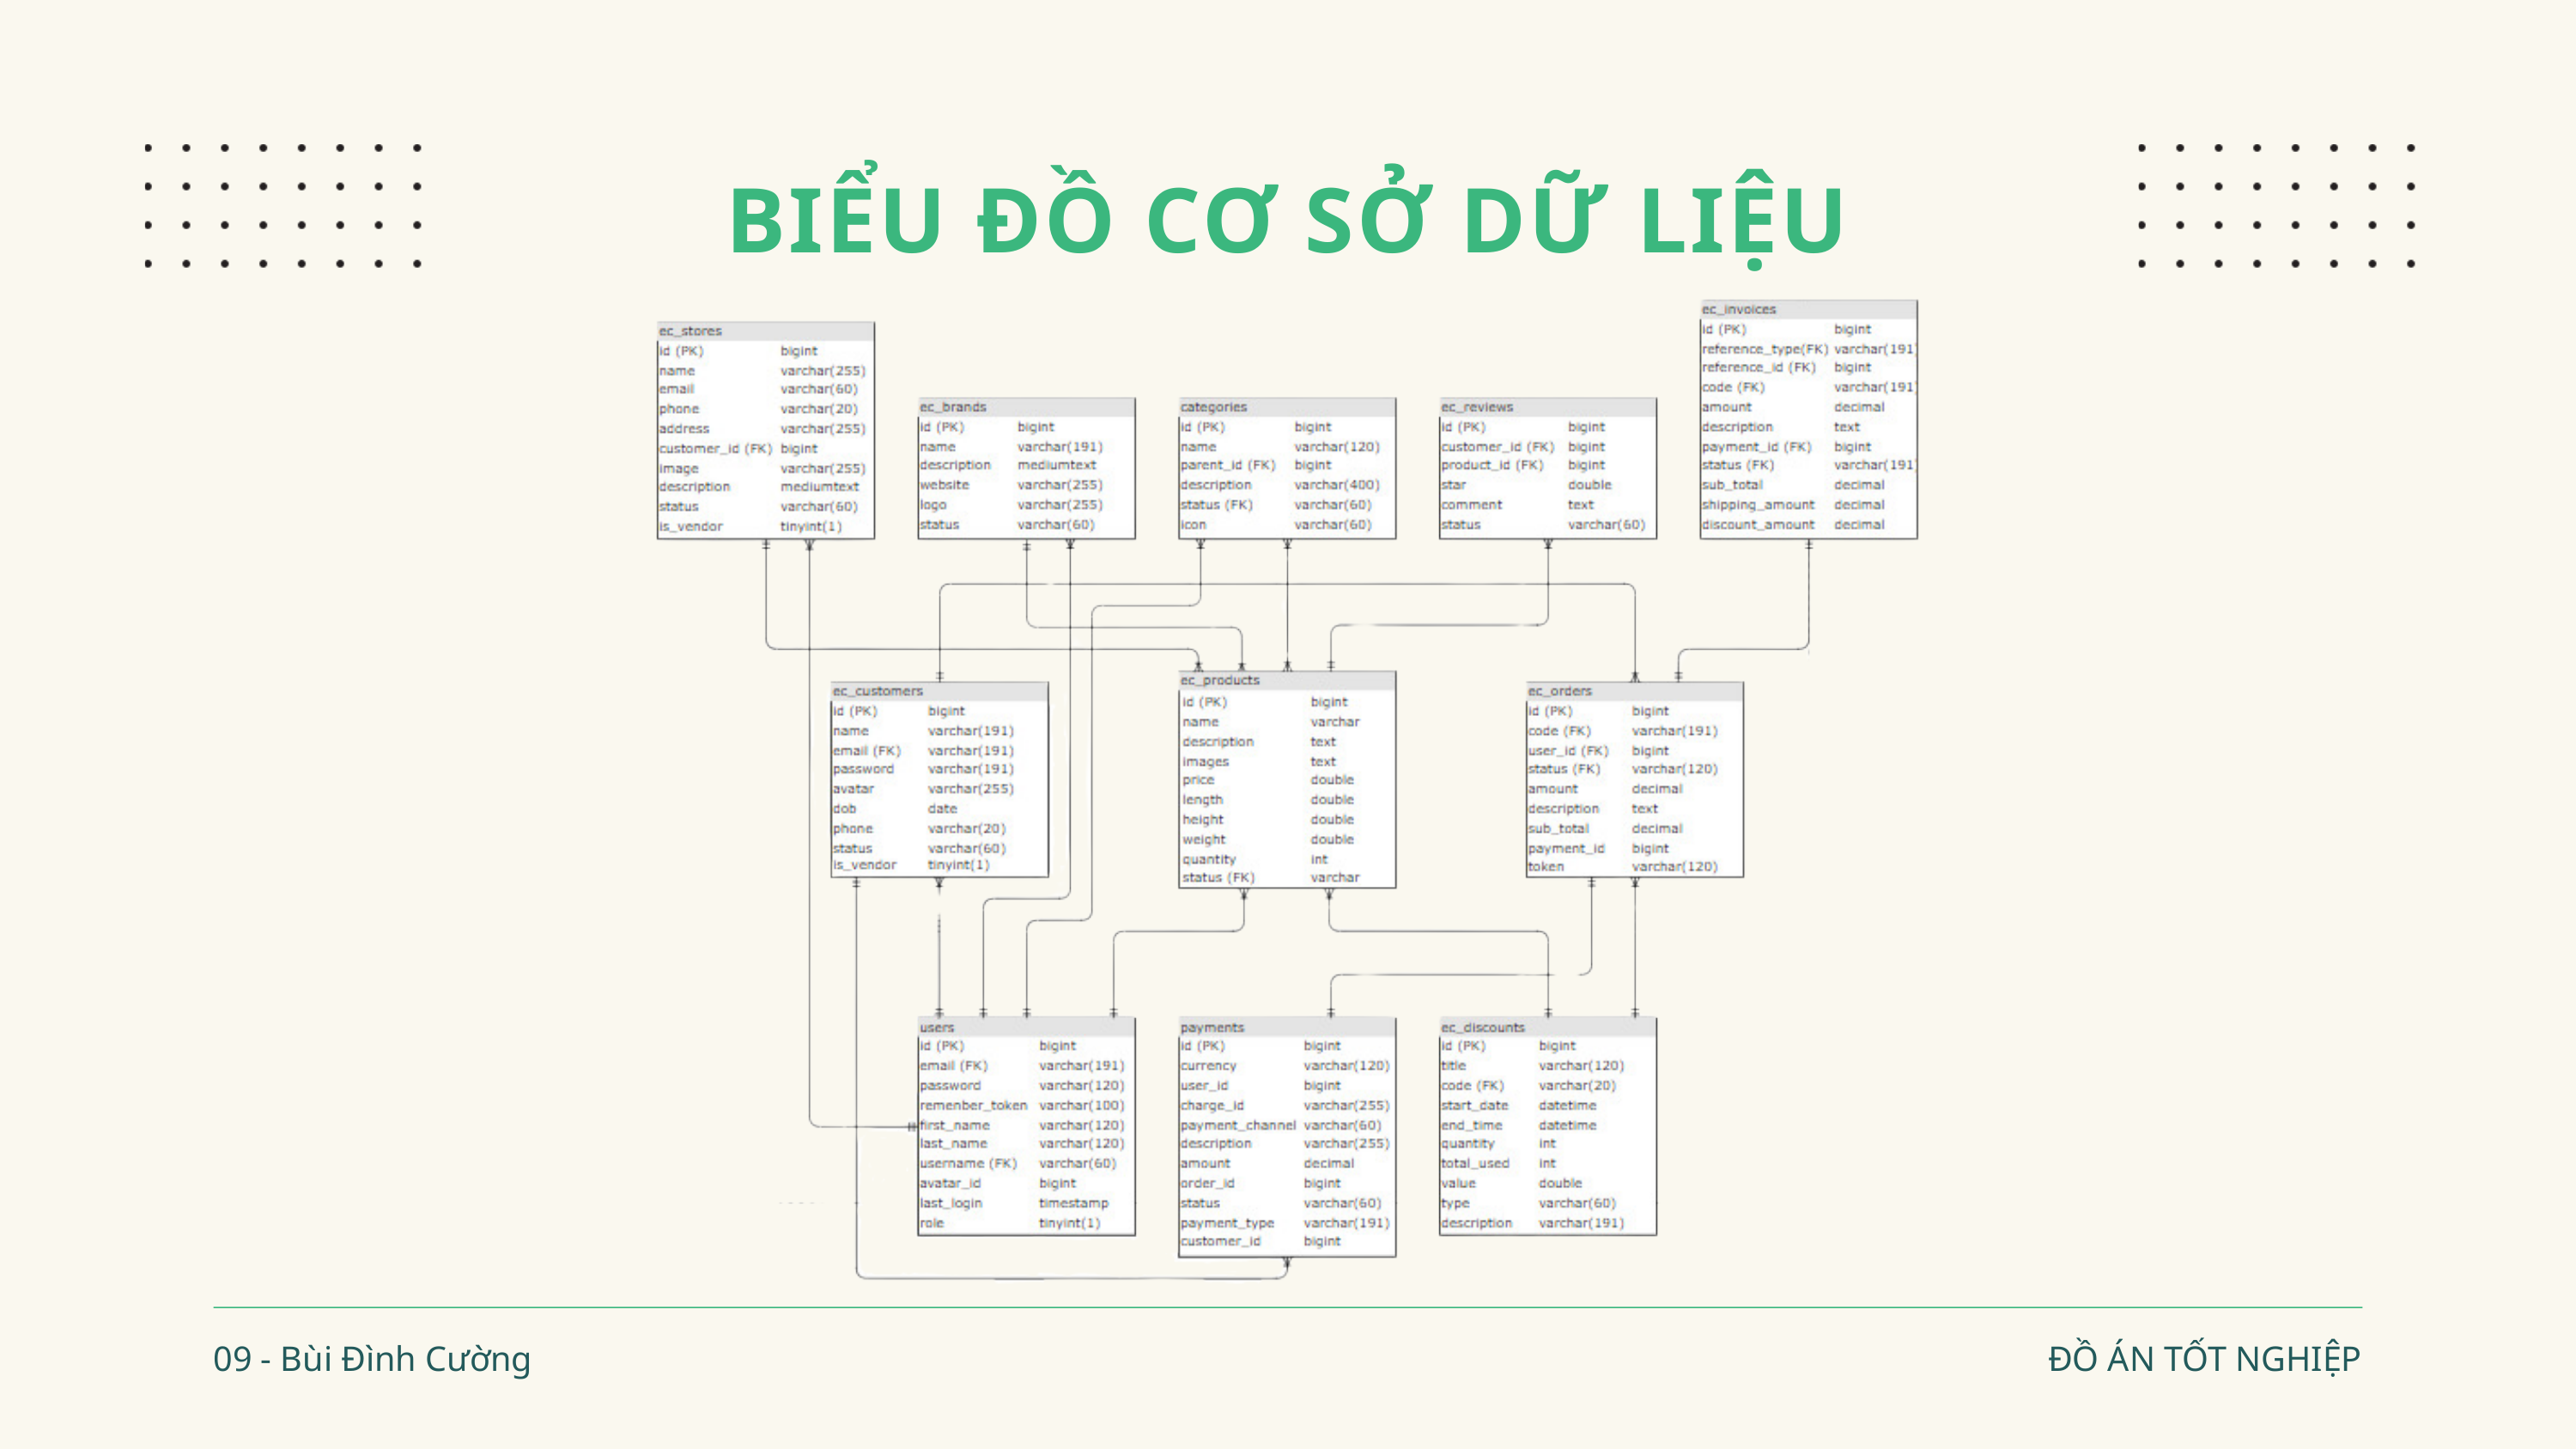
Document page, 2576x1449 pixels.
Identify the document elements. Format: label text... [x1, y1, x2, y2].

text_box [637, 280, 1939, 1304]
text_box ĐỒ ÁN TỐT NGHIỆP [1736, 1325, 2363, 1379]
text_box BIỂU ĐỒ CƠ SỞ DỮ LIỆU [478, 145, 2098, 271]
text_box [144, 144, 438, 281]
text_box [2138, 144, 2432, 281]
text_box 09 - Bùi Đình Cường [213, 1325, 752, 1379]
